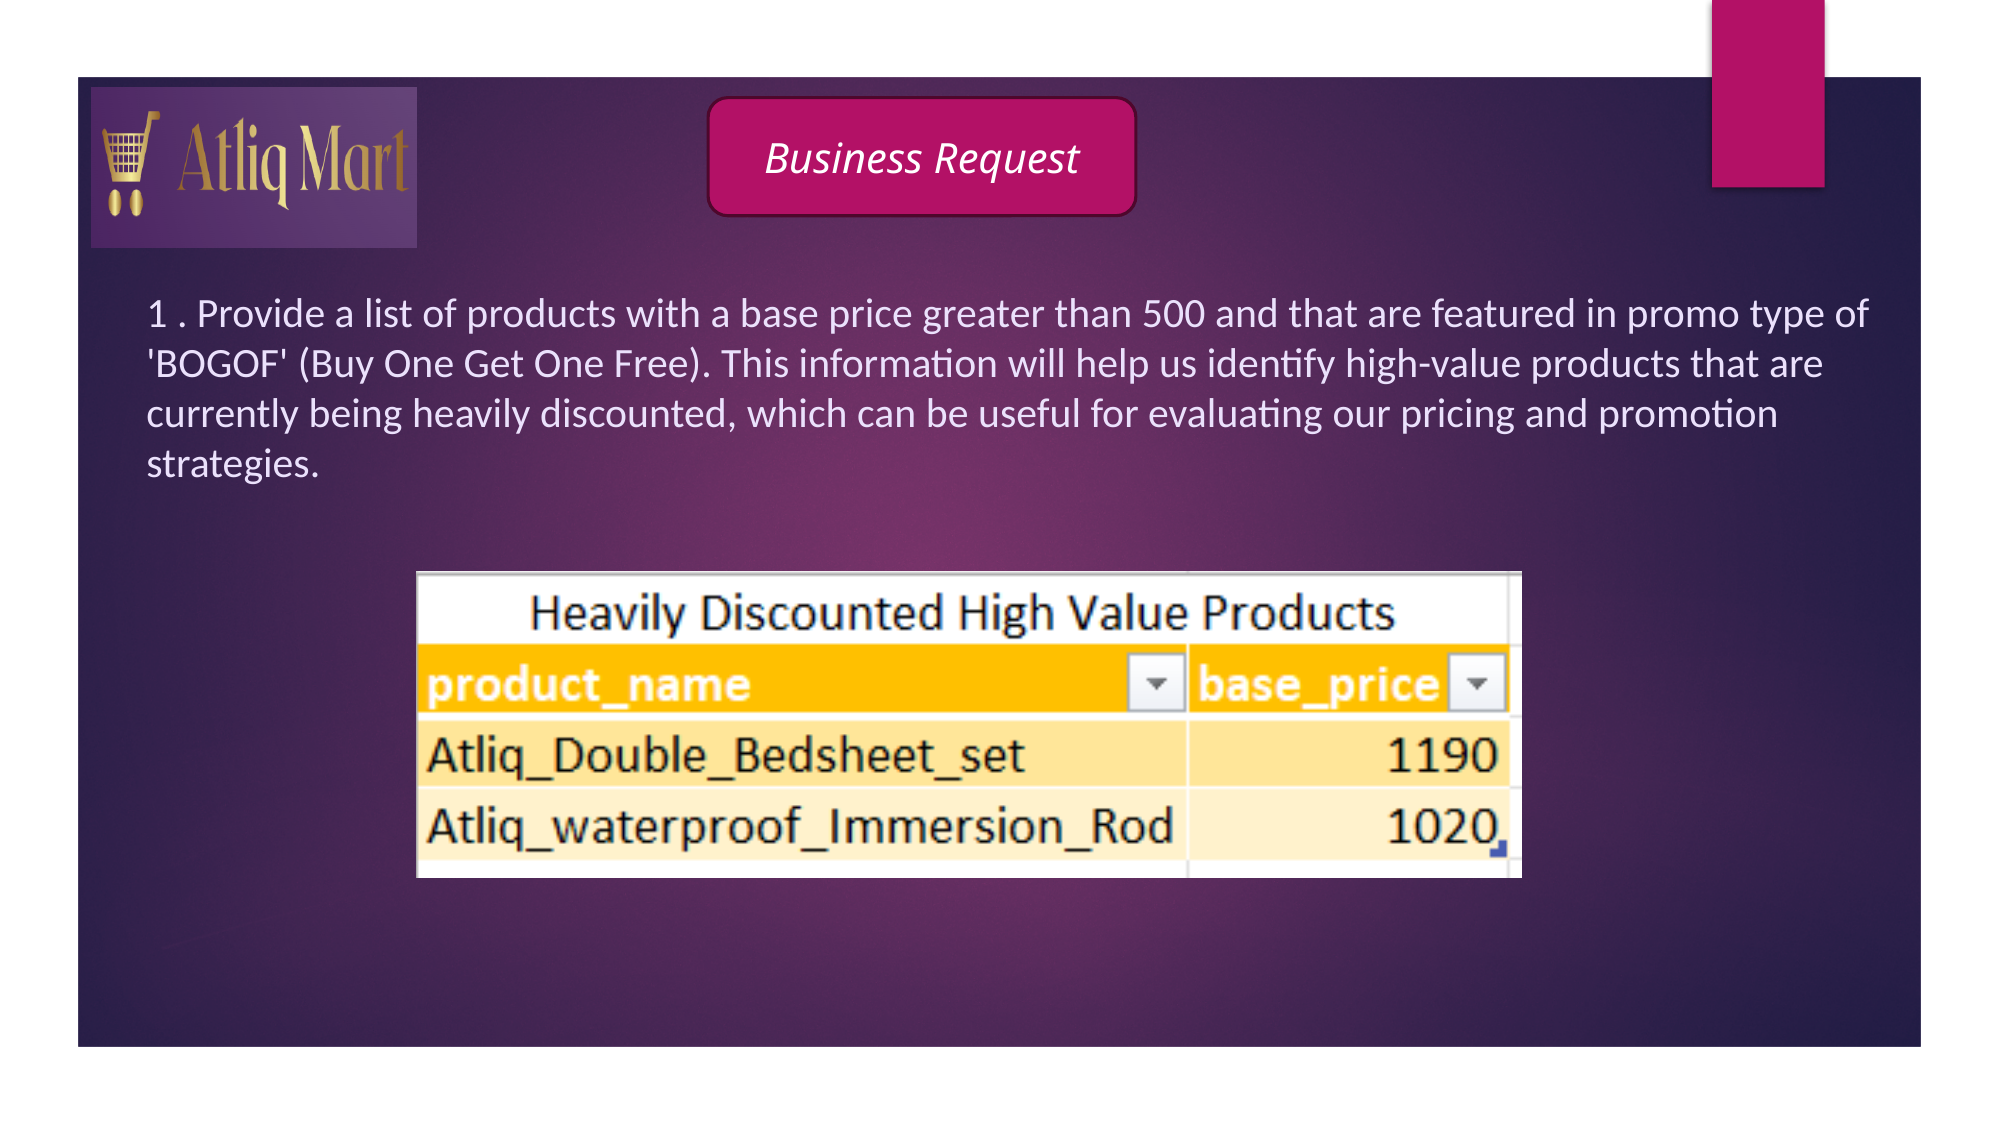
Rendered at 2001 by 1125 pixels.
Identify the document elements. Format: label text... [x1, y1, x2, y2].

picture [91, 87, 417, 248]
title 1 . Provide a list of products with a base price greater than 500 and that are featured in promo type of 'BOGOF' (Buy One Get One Free). This information will help us identify high-value products that are currently being heavily discounted, which can be useful for evaluating our pricing and promotion strategies. [131, 267, 1905, 494]
text_box Business Request [706, 96, 1138, 218]
picture [416, 570, 1522, 878]
